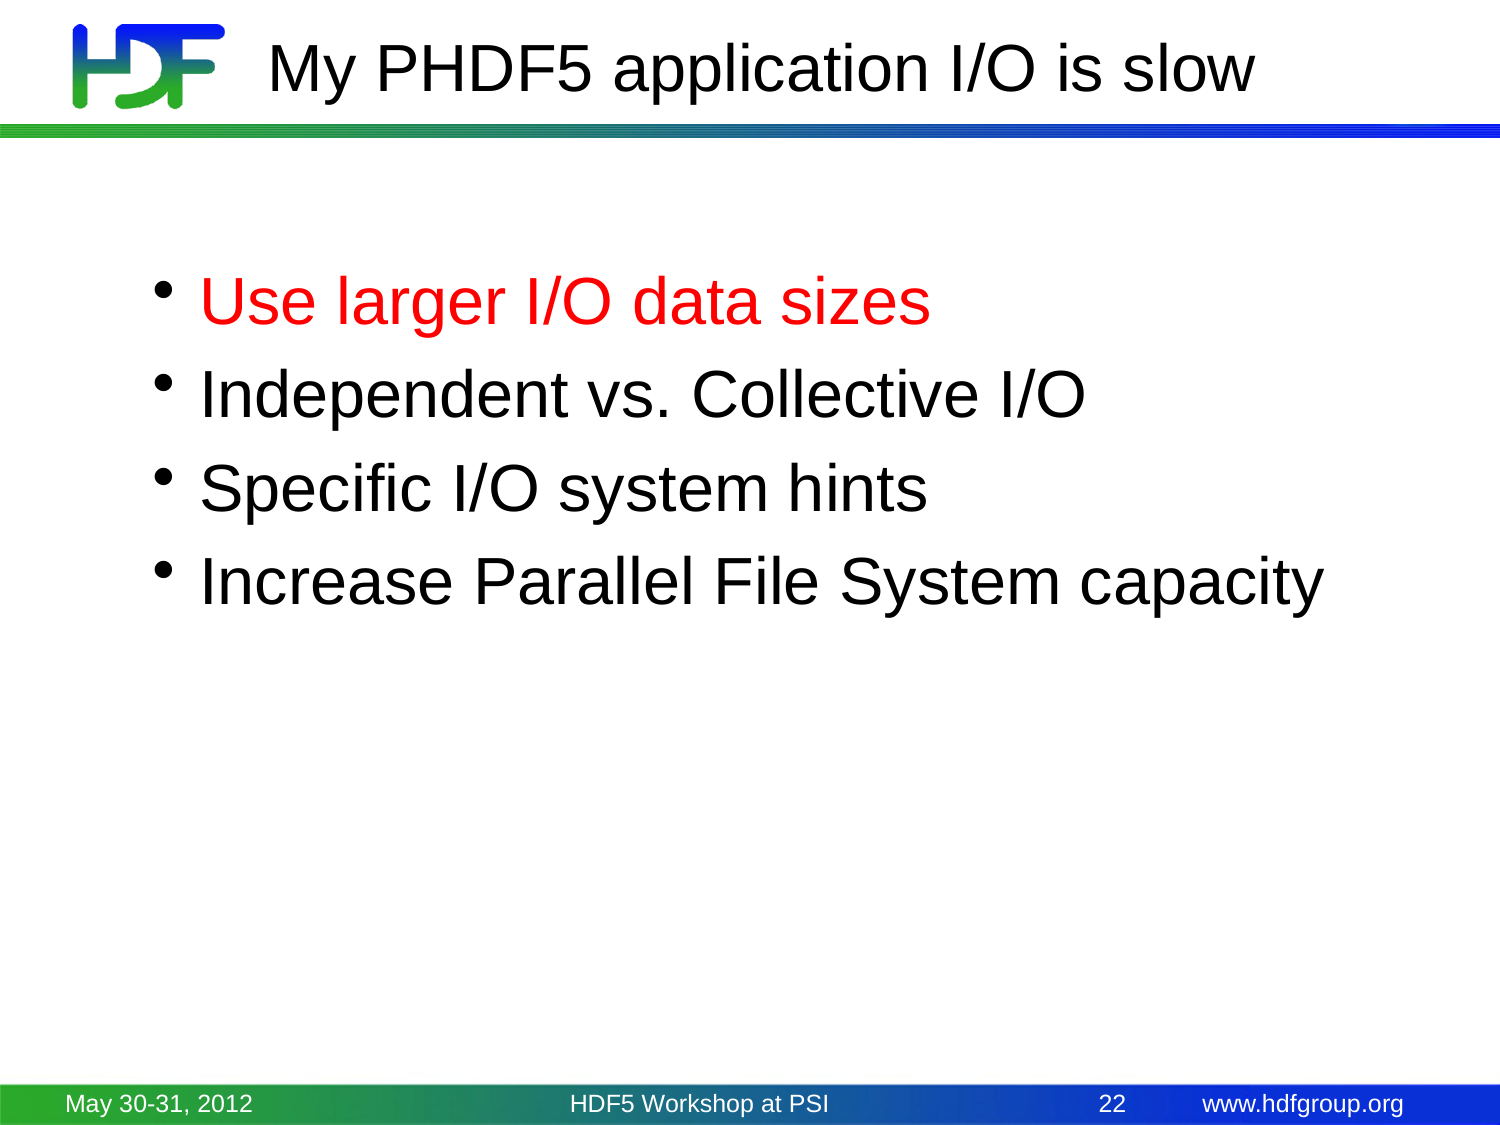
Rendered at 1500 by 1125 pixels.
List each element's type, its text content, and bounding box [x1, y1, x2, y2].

slide_number 22 [1049, 1087, 1176, 1125]
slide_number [49, 1087, 276, 1125]
footer HDF5 Workshop at PSI [374, 1087, 1026, 1125]
picture [0, 0, 1500, 1125]
list Use larger I/O data sizes Independent vs. Collective I/O Specific I/O system hints Increase Parallel File System capacity [62, 249, 1450, 663]
title My PHDF5 application I/O is slow [187, 24, 1338, 113]
